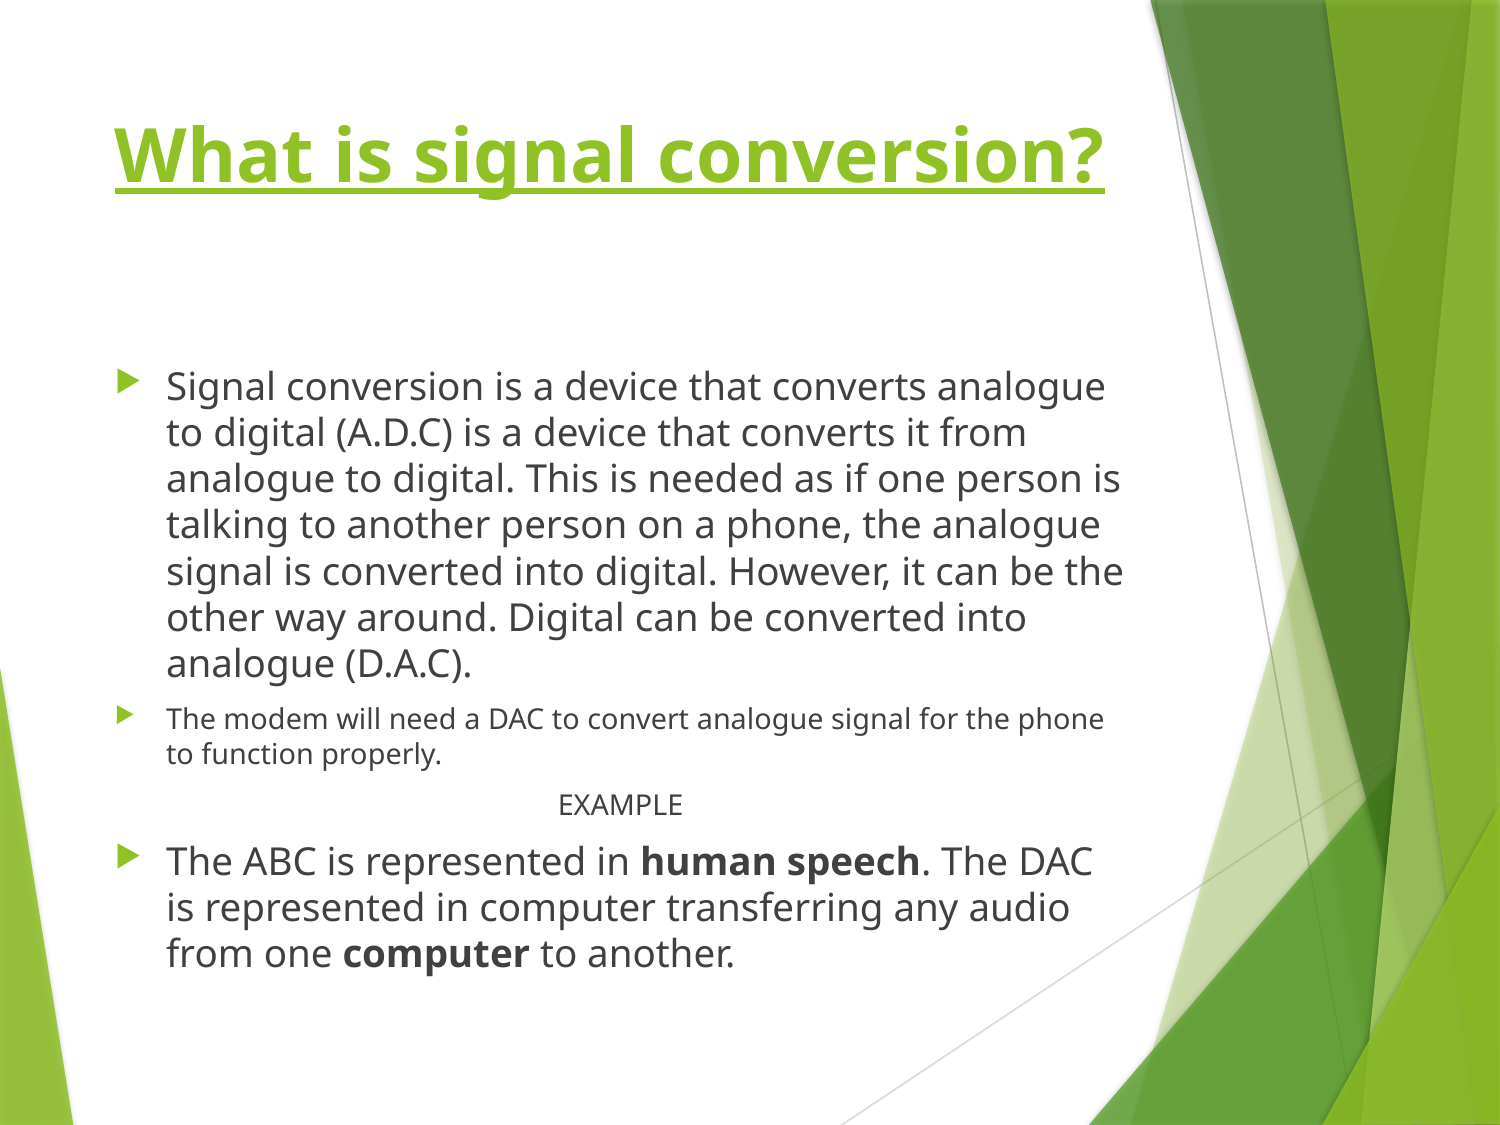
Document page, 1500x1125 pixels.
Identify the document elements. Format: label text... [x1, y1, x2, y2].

list Signal conversion is a device that converts analogue to digital (A.D.C) is a device that converts it from analogue to digital. This is needed as if one person is talking to another person on a phone, the analogue signal is converted into digital. However, it can be the other way around. Digital can be converted into analogue (D.A.C). The modem will need a DAC to convert analogue signal for the phone to function properly. EXAMPLE The ABC is represented in human speech. The DAC is represented in computer transferring any audio from one computer to another. [99, 354, 1142, 992]
title What is signal conversion? [99, 99, 1142, 317]
